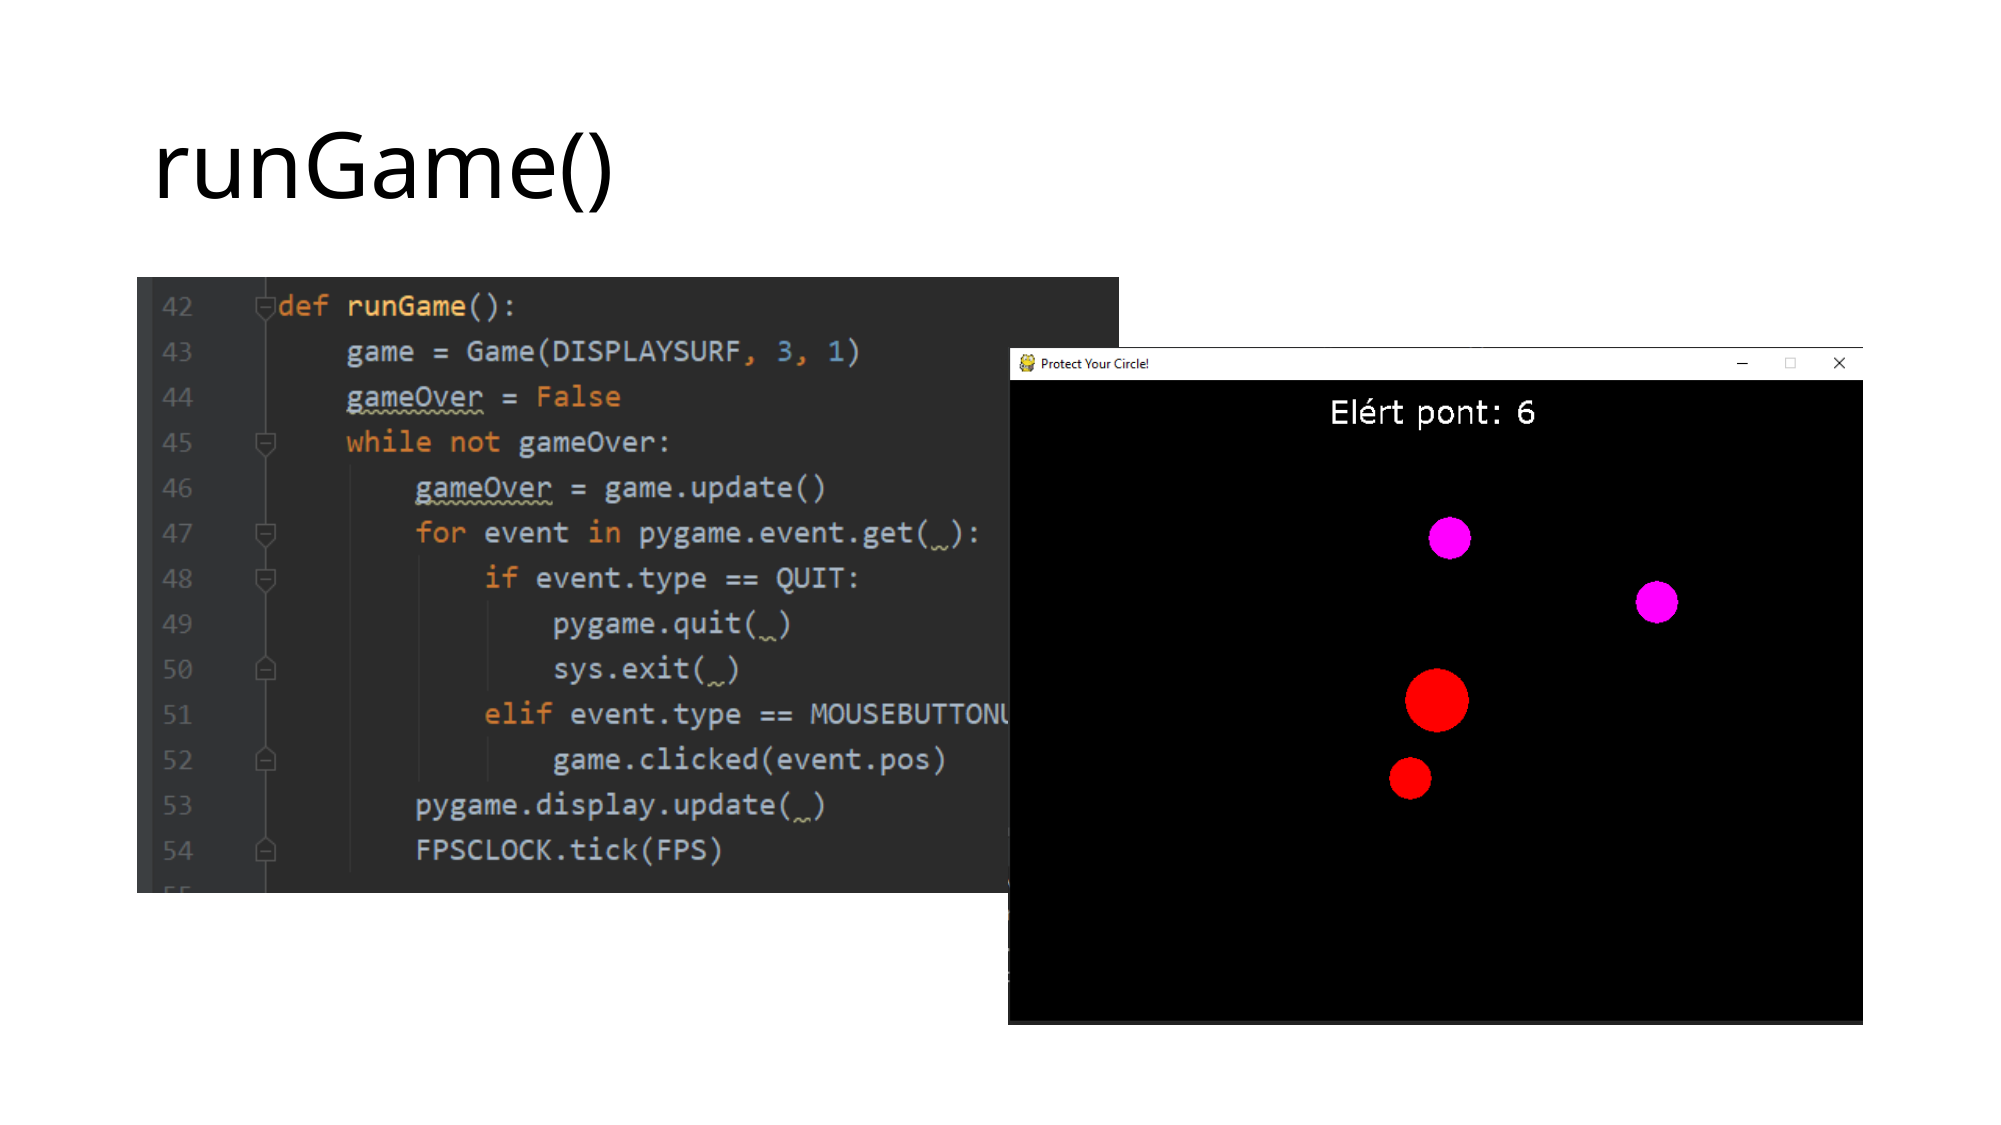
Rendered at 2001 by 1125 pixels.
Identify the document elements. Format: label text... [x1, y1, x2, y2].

picture [137, 277, 1863, 1025]
title runGame() [137, 59, 1863, 278]
